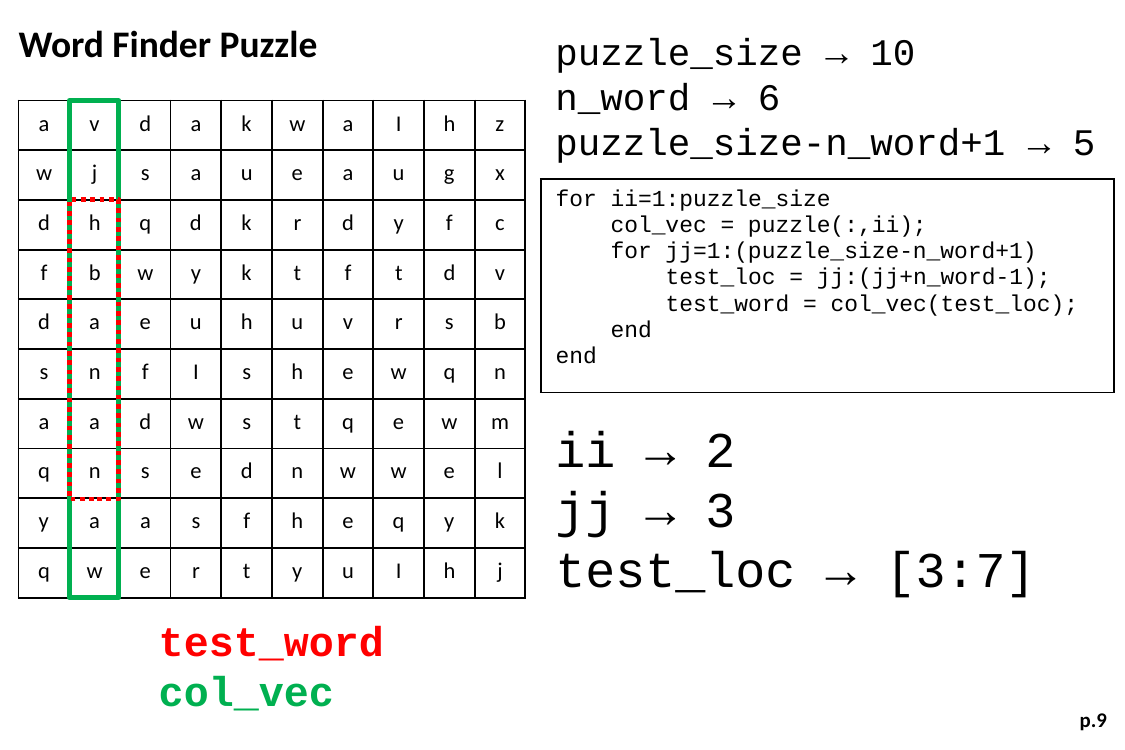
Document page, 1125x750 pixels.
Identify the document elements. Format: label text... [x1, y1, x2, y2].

table_cell m [476, 400, 524, 448]
table_cell q [324, 400, 372, 448]
table_cell s [222, 350, 271, 398]
table_cell t [374, 251, 423, 298]
slide_number p.9 [853, 706, 1107, 732]
table_header a [324, 101, 372, 149]
table_header for ii=1:puzzle_size col_vec = puzzle(:,ii); for jj=1:(puzzle_size-n_word+1) test_loc = jj:(jj+n_word-1); test_word = col_vec(test_loc); end end [542, 180, 1113, 392]
text_box test_word col_vec [143, 607, 399, 722]
table_header w [273, 101, 322, 149]
table_cell e [324, 499, 372, 547]
table_cell v [324, 300, 372, 348]
table_header d [121, 101, 170, 149]
table_header a [171, 101, 220, 149]
table_cell h [222, 300, 271, 348]
table_cell d [19, 201, 67, 249]
table_cell d [171, 201, 220, 249]
table_cell w [19, 151, 67, 199]
table_cell x [476, 151, 524, 199]
table_cell r [273, 201, 322, 249]
table_cell q [19, 449, 67, 497]
table_cell b [476, 300, 524, 348]
table_cell u [222, 151, 271, 199]
table_cell f [324, 251, 372, 298]
table_cell s [121, 151, 170, 199]
table_cell e [273, 151, 322, 199]
table_cell e [374, 400, 423, 448]
table_cell g [425, 151, 474, 199]
table_cell y [374, 201, 423, 249]
table_cell a [171, 151, 220, 199]
table_cell a [121, 499, 170, 547]
table_header z [476, 101, 524, 149]
table_cell t [273, 400, 322, 448]
table_cell u [324, 549, 372, 597]
table_cell e [121, 549, 170, 597]
table_cell q [374, 499, 423, 547]
table_cell c [476, 201, 524, 249]
table_cell I [171, 350, 220, 398]
table_cell u [273, 300, 322, 348]
table_cell w [374, 350, 423, 398]
table_cell w [324, 449, 372, 497]
table_cell l [476, 449, 524, 497]
table_cell e [171, 449, 220, 497]
table_cell s [19, 350, 67, 398]
table_cell t [273, 251, 322, 298]
table_header h [425, 101, 474, 149]
table_cell v [476, 251, 524, 298]
text_box puzzle_size → 10 n_word → 6 puzzle_size-n_word+1 → 5 [540, 20, 1114, 171]
table_cell e [425, 449, 474, 497]
table_cell I [374, 549, 423, 597]
table_cell w [425, 400, 474, 448]
table_cell n [476, 350, 524, 398]
table_cell y [273, 549, 322, 597]
table_cell h [273, 499, 322, 547]
table_cell w [171, 400, 220, 448]
table_cell d [19, 300, 67, 348]
table_cell h [425, 549, 474, 597]
table_cell k [222, 251, 271, 298]
table_cell f [425, 201, 474, 249]
table_cell q [425, 350, 474, 398]
text_box [67, 498, 121, 600]
table_header k [222, 101, 271, 149]
table_header I [374, 101, 423, 149]
table_cell y [19, 499, 67, 547]
table_cell w [374, 449, 423, 497]
table_cell k [476, 499, 524, 547]
table_cell a [19, 400, 67, 448]
table_cell y [171, 251, 220, 298]
text_box [67, 98, 121, 203]
table_cell s [121, 449, 170, 497]
table_cell u [171, 300, 220, 348]
table_cell d [121, 400, 170, 448]
table_cell s [425, 300, 474, 348]
table_header a [19, 101, 67, 149]
table_cell d [425, 251, 474, 298]
table_cell d [324, 201, 372, 249]
table_cell j [476, 549, 524, 597]
table_cell e [324, 350, 372, 398]
table_cell y [425, 499, 474, 547]
table_cell s [222, 400, 271, 448]
text_box [67, 197, 121, 501]
table_cell s [171, 499, 220, 547]
table_cell n [273, 449, 322, 497]
table_cell u [374, 151, 423, 199]
text_box Word Finder Puzzle [18, 19, 1107, 65]
text_box ii → 2 jj → 3 test_loc → [3:7] [540, 410, 1114, 605]
table_cell k [222, 201, 271, 249]
table_cell w [121, 251, 170, 298]
table_cell q [19, 549, 67, 597]
table_cell r [374, 300, 423, 348]
table_cell q [121, 201, 170, 249]
table_cell t [222, 549, 271, 597]
table_cell a [324, 151, 372, 199]
table_cell f [19, 251, 67, 298]
table_cell f [222, 499, 271, 547]
table_cell d [222, 449, 271, 497]
table_cell r [171, 549, 220, 597]
table_cell e [121, 300, 170, 348]
table_cell f [121, 350, 170, 398]
table_cell h [273, 350, 322, 398]
